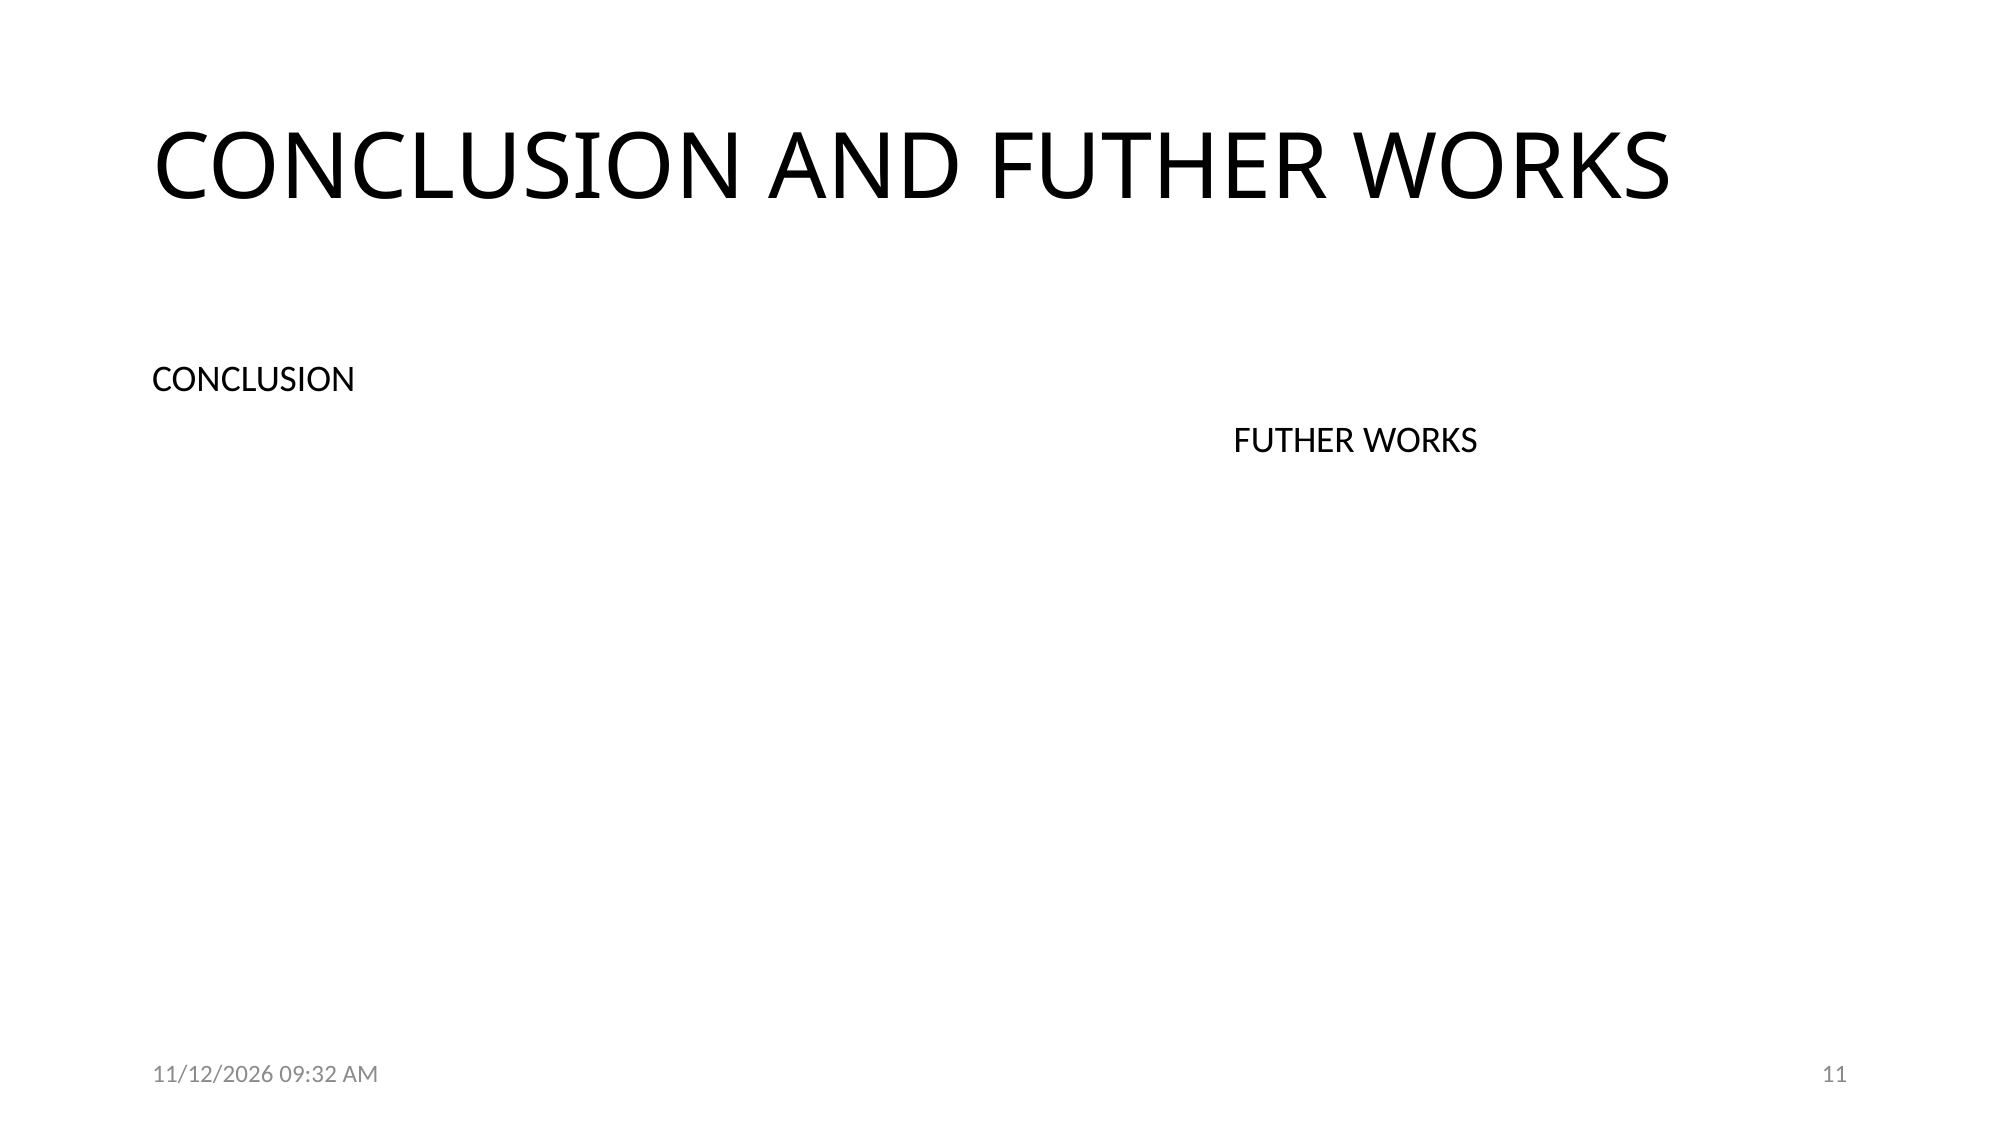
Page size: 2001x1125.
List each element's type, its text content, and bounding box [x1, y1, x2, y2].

title CONCLUSION AND FUTHER WORKS [137, 59, 1863, 278]
slide_number 11 [1412, 1042, 1863, 1103]
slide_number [137, 1042, 588, 1103]
text_box CONCLUSION [137, 346, 628, 407]
text_box FUTHER WORKS [1218, 407, 1560, 468]
